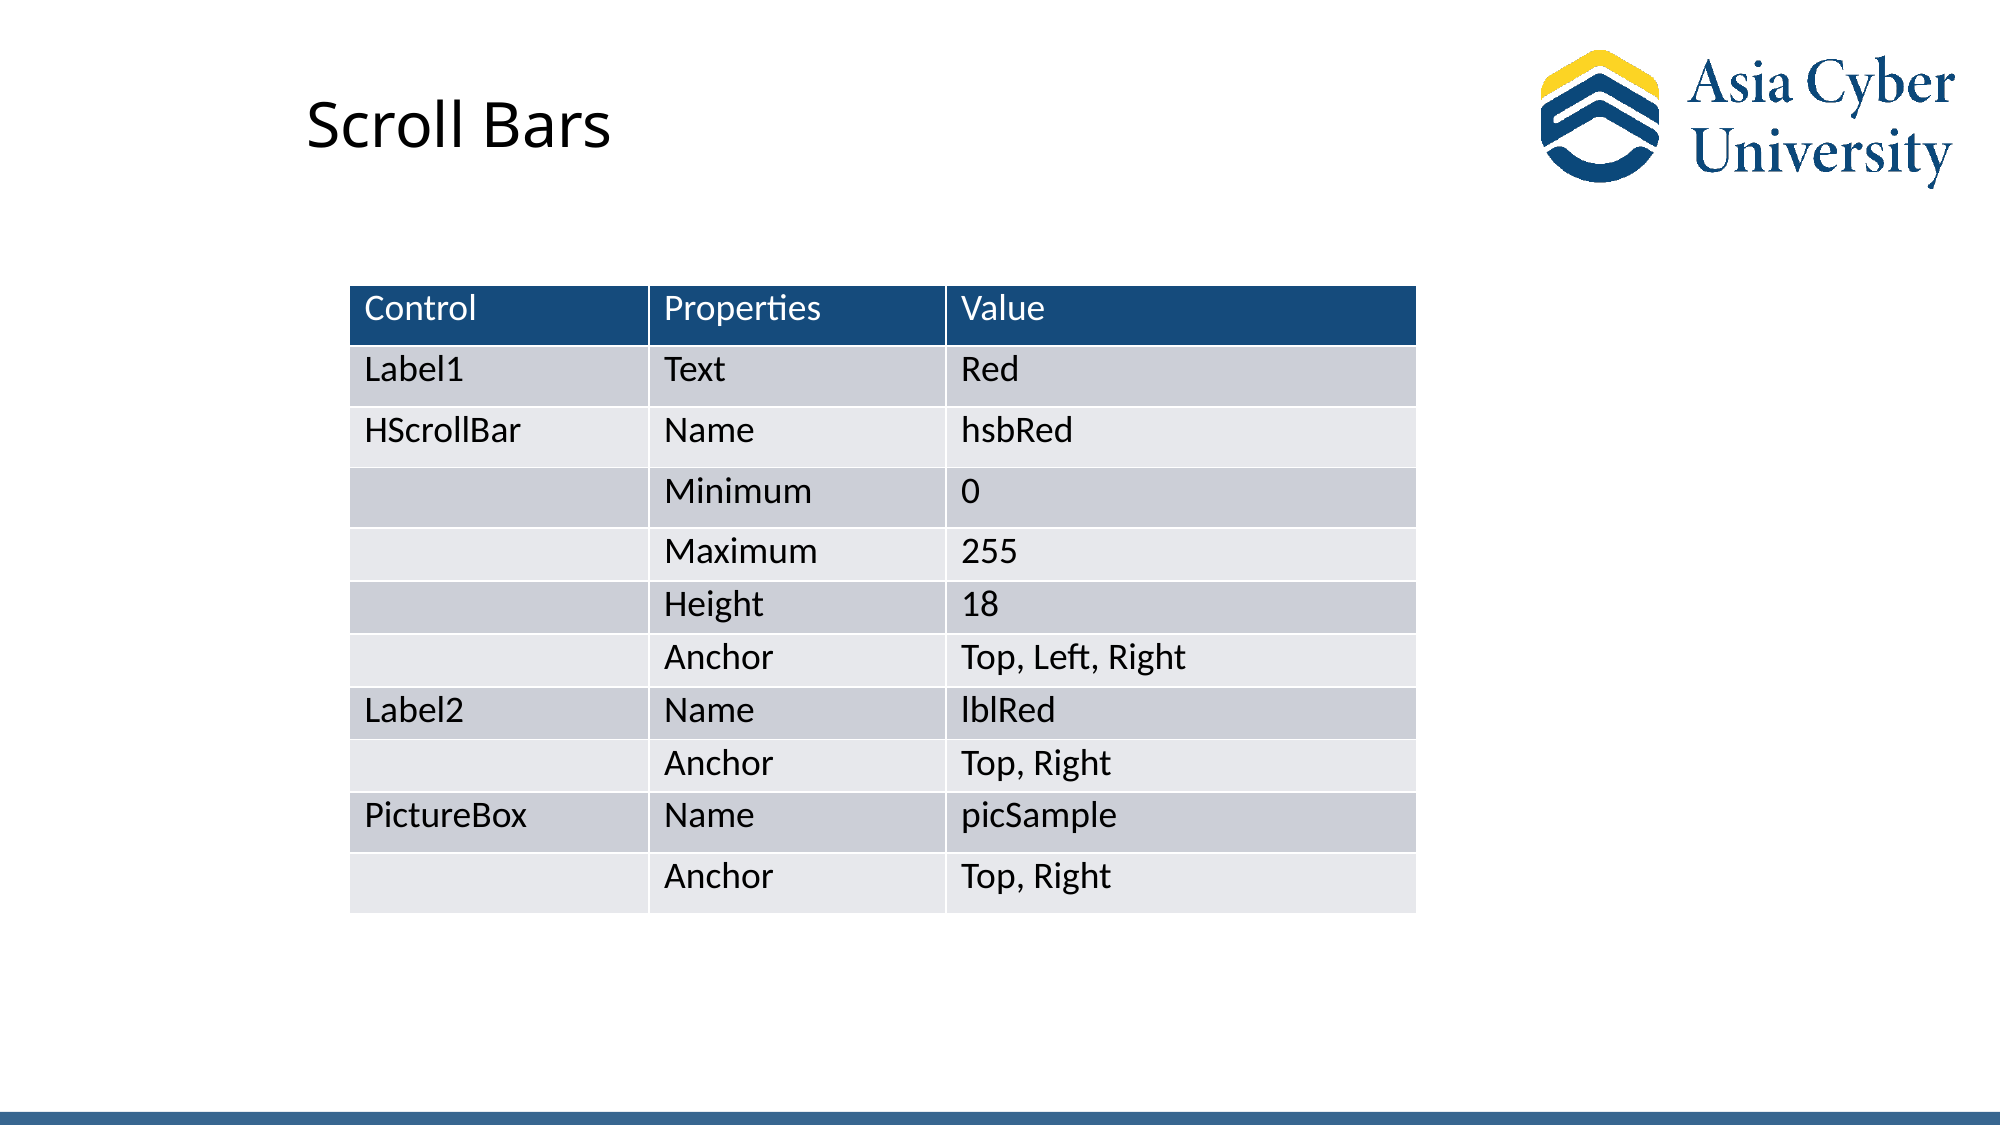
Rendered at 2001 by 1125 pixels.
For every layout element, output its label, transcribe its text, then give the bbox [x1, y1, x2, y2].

table_header Properties [650, 286, 945, 345]
table_cell 0 [947, 468, 1416, 527]
table_cell Label1 [350, 347, 648, 406]
table_cell Name [650, 408, 945, 467]
table_cell Red [947, 347, 1416, 406]
table_cell Height [650, 582, 945, 633]
table_cell Minimum [650, 468, 945, 527]
title Scroll Bars [291, 66, 1475, 189]
table_cell Label2 [350, 688, 648, 739]
table_cell HScrollBar [350, 408, 648, 467]
table_cell 255 [947, 529, 1416, 580]
table_cell hsbRed [947, 408, 1416, 467]
table_header Value [947, 286, 1416, 345]
table_cell Top, Left, Right [947, 635, 1416, 686]
table_cell [350, 635, 648, 686]
table_cell Name [650, 688, 945, 739]
table_cell 18 [947, 582, 1416, 633]
table_cell picSample [947, 793, 1416, 852]
table_cell [350, 529, 648, 580]
table_cell PictureBox [350, 793, 648, 852]
table_cell [350, 854, 648, 913]
table_cell lblRed [947, 688, 1416, 739]
table_cell Top, Right [947, 740, 1416, 791]
table_cell Maximum [650, 529, 945, 580]
table_header Control [350, 286, 648, 345]
picture [1541, 50, 1955, 189]
table_cell Text [650, 347, 945, 406]
table_cell Anchor [650, 854, 945, 913]
table_cell Anchor [650, 635, 945, 686]
table_cell [350, 740, 648, 791]
table_cell Name [650, 793, 945, 852]
table_cell [350, 582, 648, 633]
table_cell [350, 468, 648, 527]
table_cell Top, Right [947, 854, 1416, 913]
table_cell Anchor [650, 740, 945, 791]
